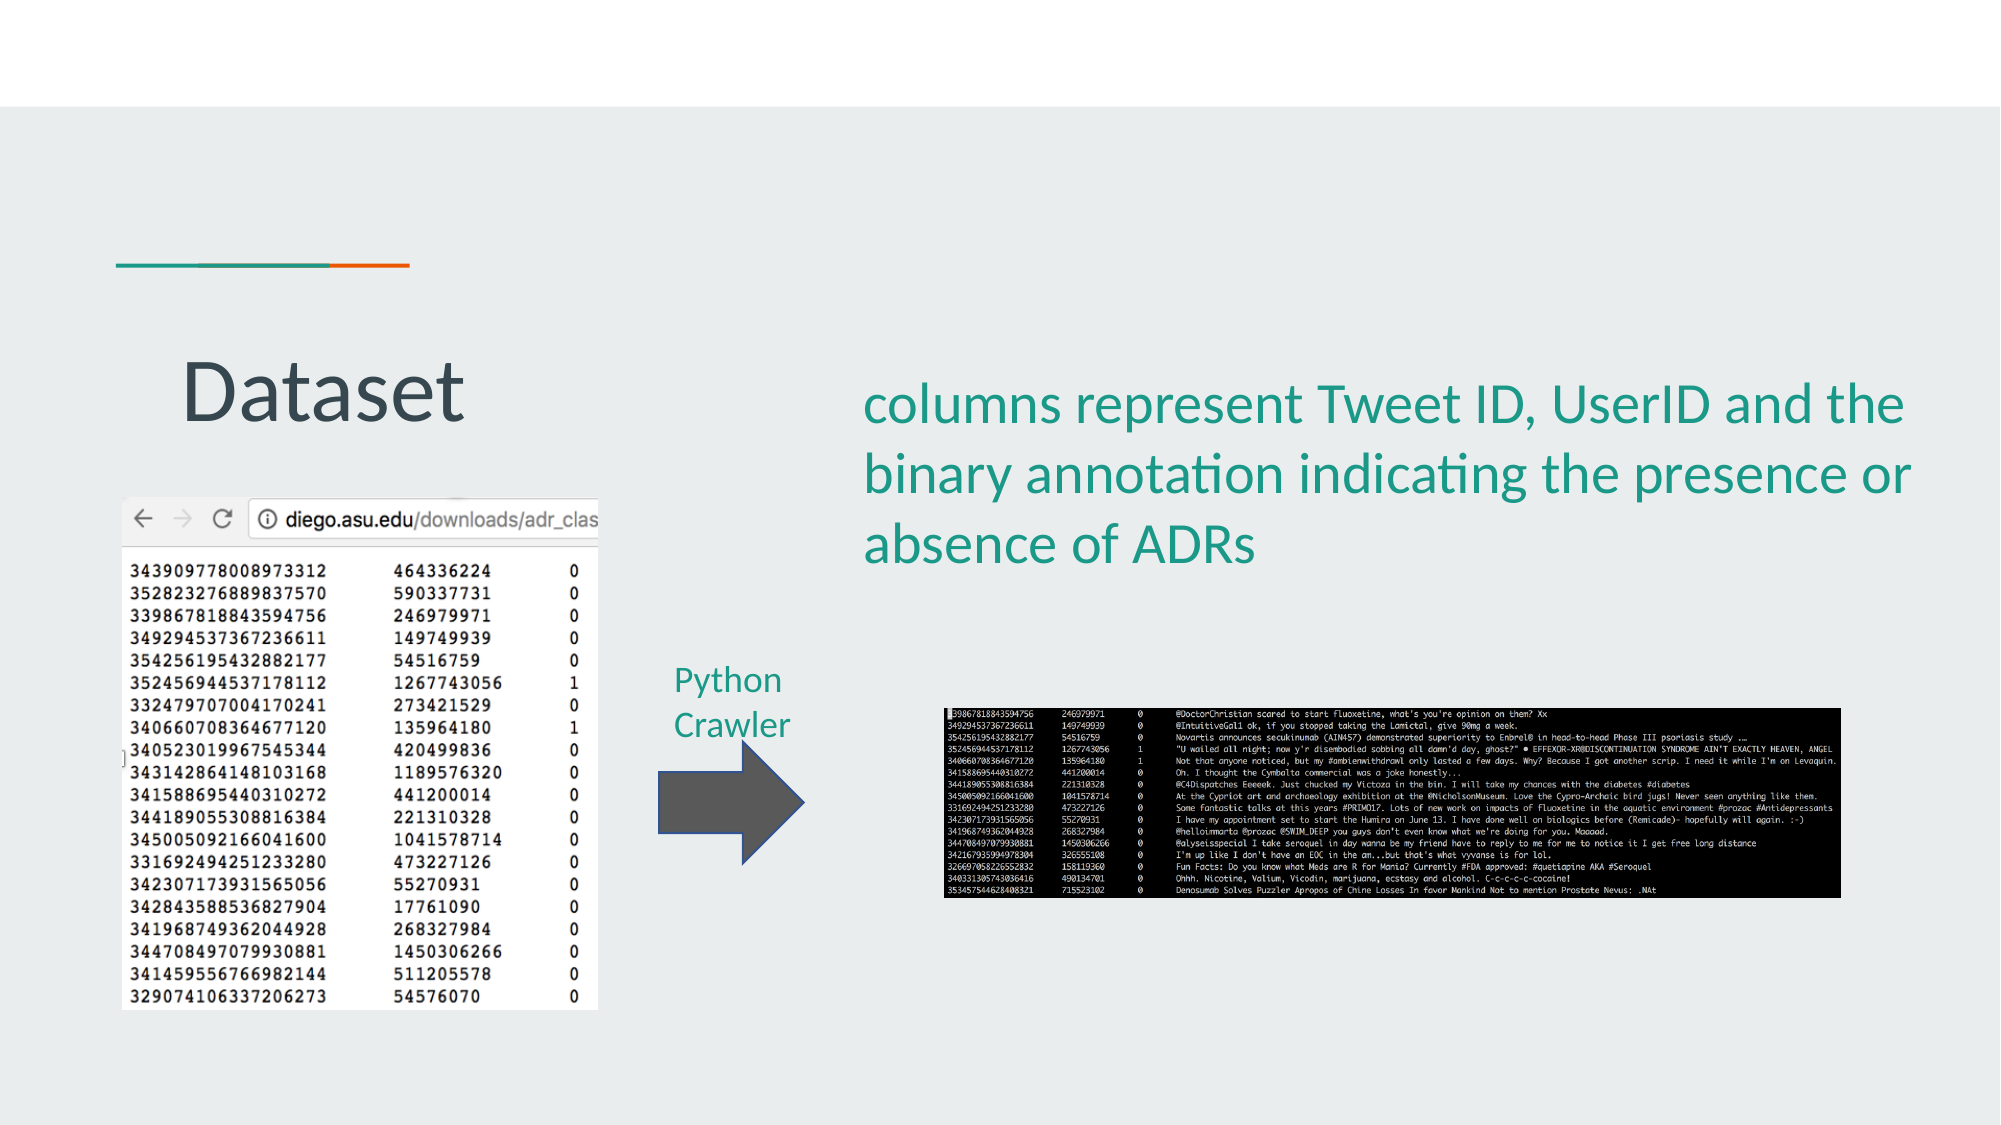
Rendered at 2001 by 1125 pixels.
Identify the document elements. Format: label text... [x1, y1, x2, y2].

picture [943, 707, 1842, 898]
text_box Python Crawler [659, 647, 826, 754]
text_box [659, 754, 804, 864]
picture [121, 497, 598, 1011]
subtitle columns represent Tweet ID, UserID and the binary annotation indicating the presence or absence of ADRs [848, 357, 1961, 591]
title Dataset [166, 209, 1849, 574]
